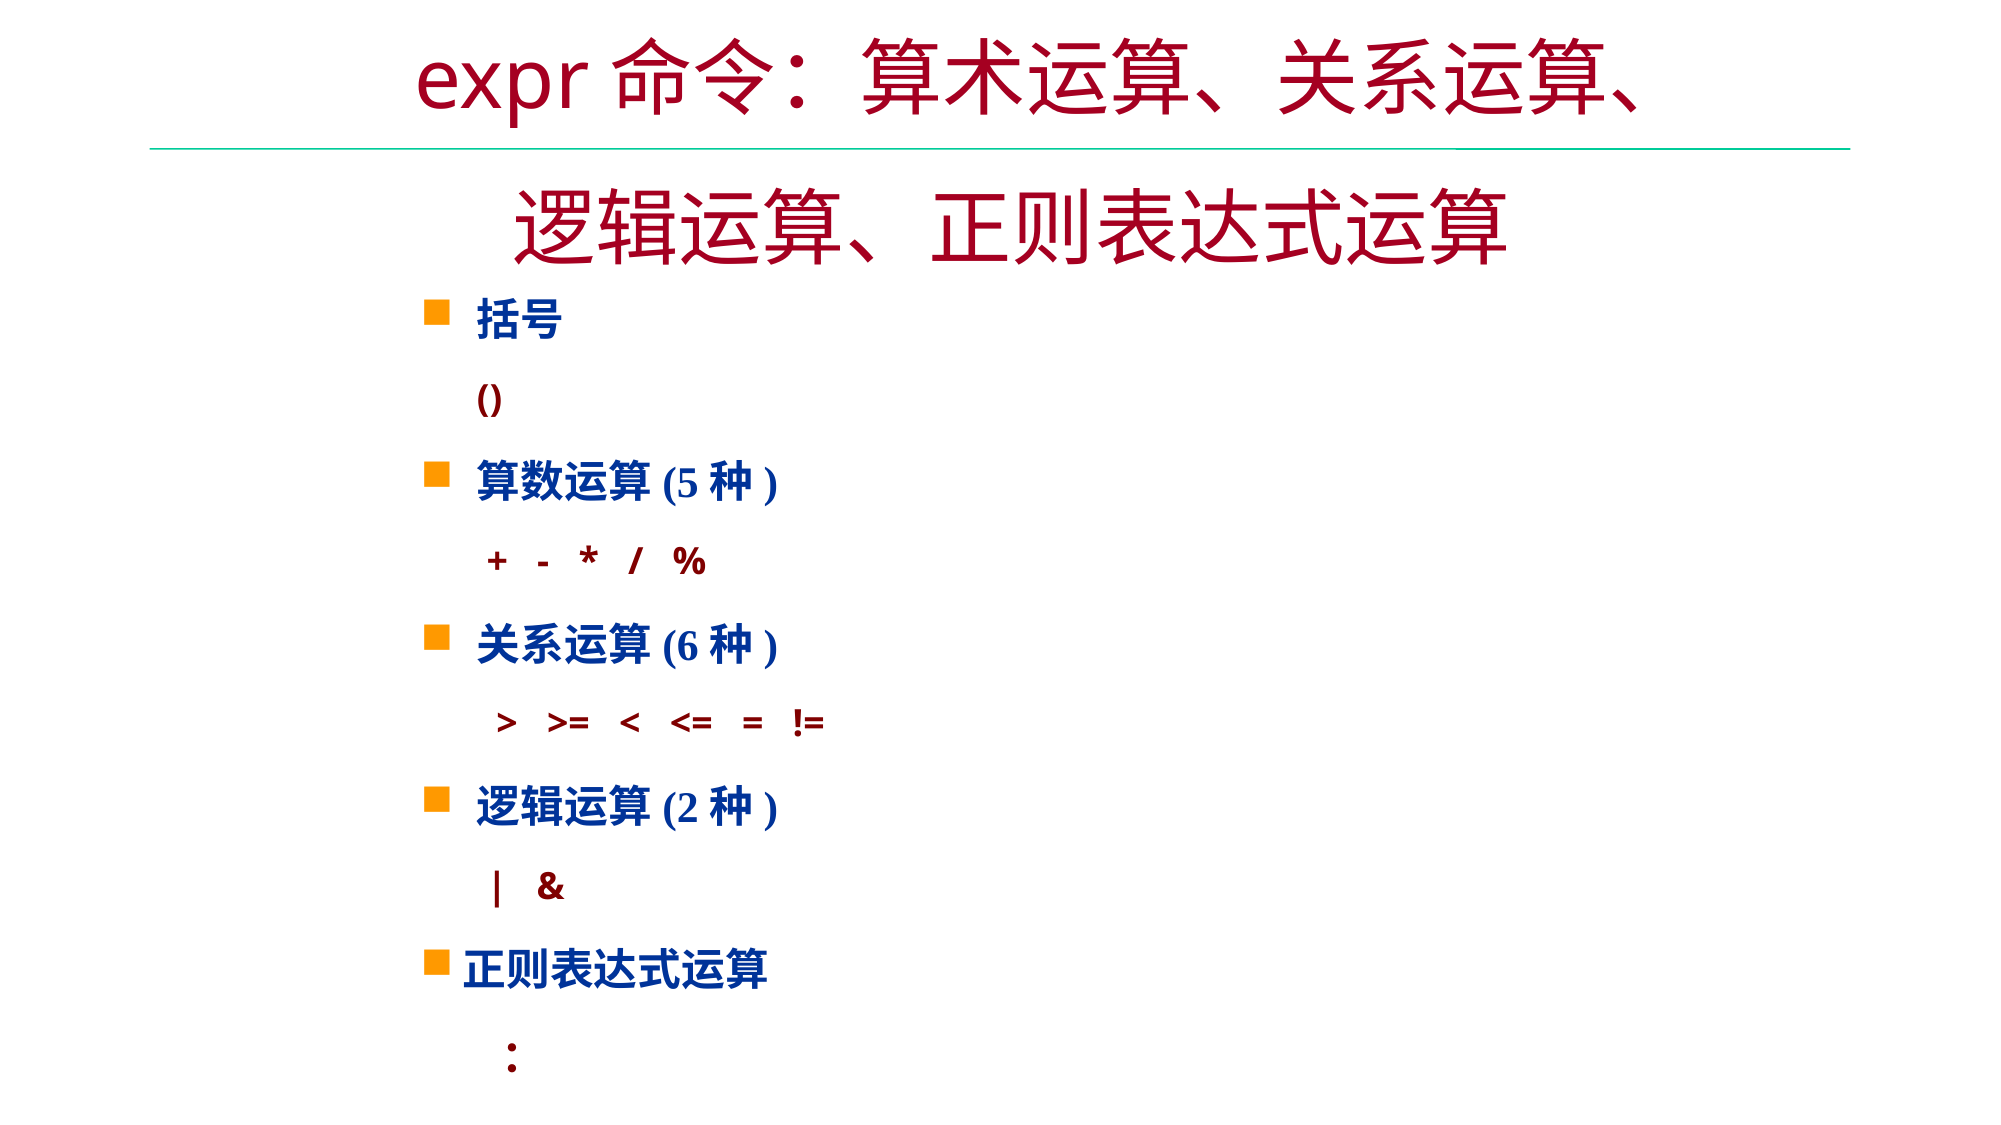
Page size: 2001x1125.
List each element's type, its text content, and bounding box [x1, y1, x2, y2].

text_box expr命令：算术运算、关系运算、 逻辑运算、正则表达式运算 [373, 18, 1650, 232]
text_box 括号 () 算数运算(5种) + - * / % 关系运算(6种) > >= < <= = != 逻辑运算(2种) | & 正则表达式运算 ： [409, 259, 1556, 1106]
